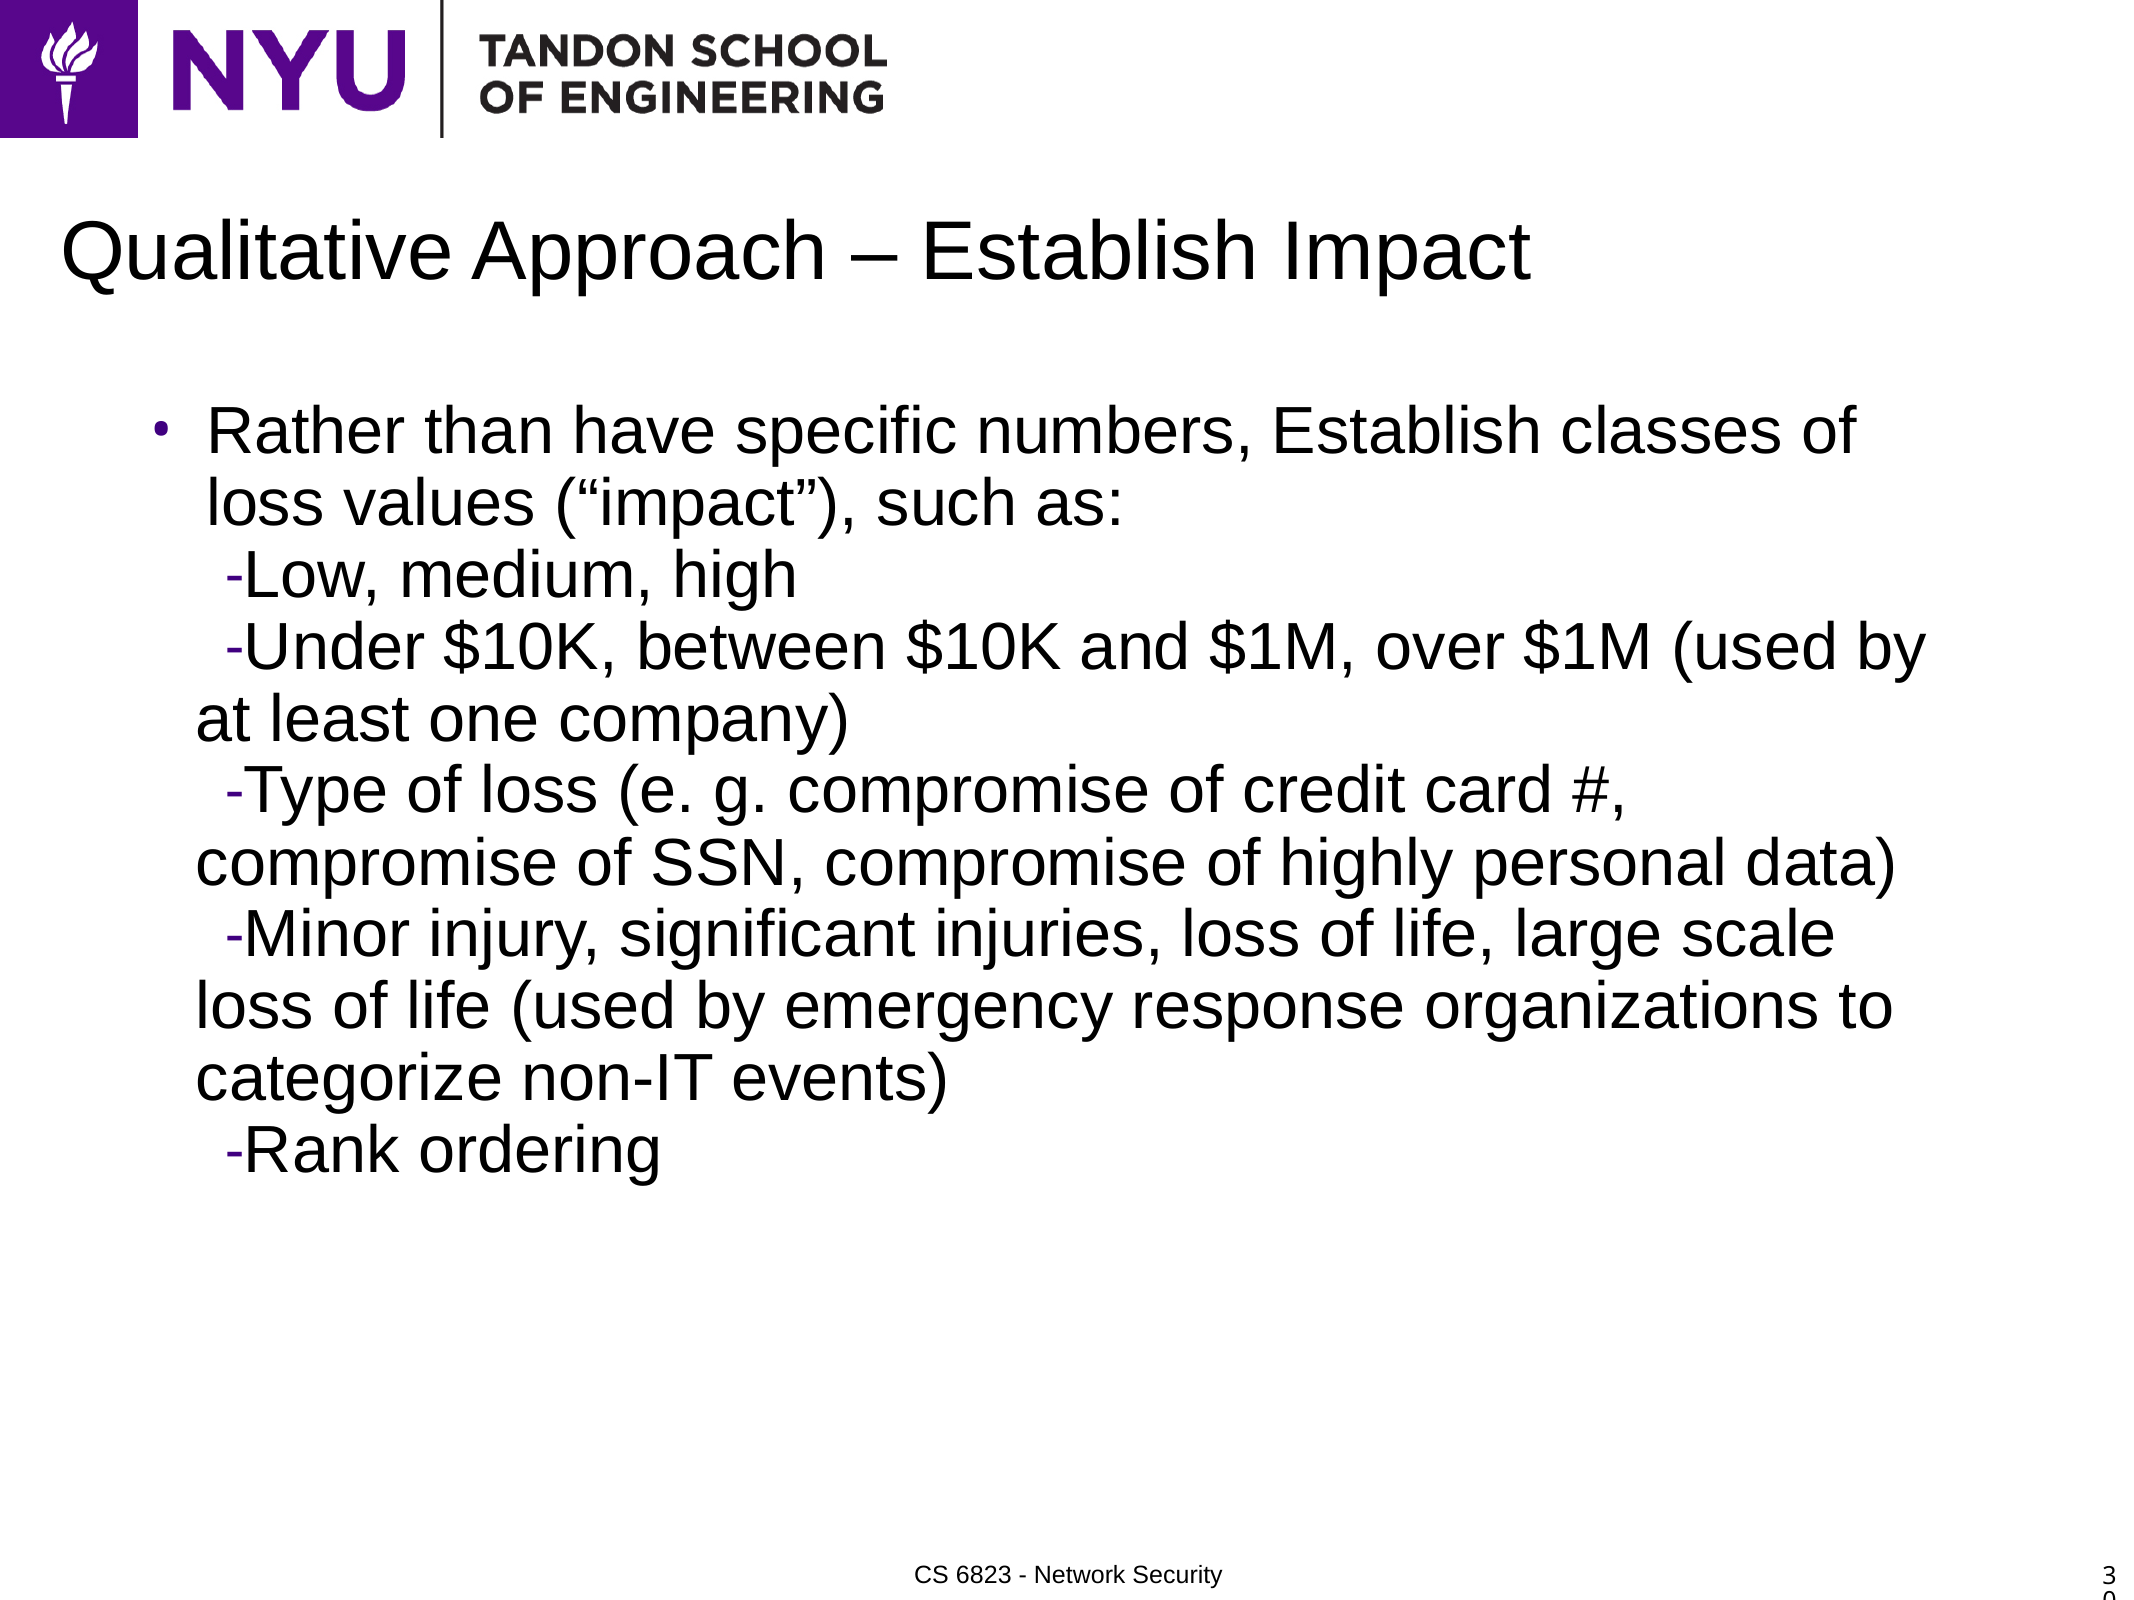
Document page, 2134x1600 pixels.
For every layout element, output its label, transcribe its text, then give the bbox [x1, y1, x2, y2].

slide_number 30 [2086, 1551, 2132, 1599]
title Qualitative Approach – Establish Impact [52, 147, 2084, 305]
picture [0, 0, 887, 138]
list Rather than have specific numbers, Establish classes of loss values (“impact”), such as: Low, medium, high Under $10K, between $10K and $1M, over $1M (used by at least one company) Type of loss (e. g. compromise of credit card #, compromise of SSN, compromise of highly personal data) Minor injury, significant injuries, loss of life, large scale loss of life (used by emergency response organizations to categorize non-IT events) Rank ordering [141, 387, 1975, 1348]
